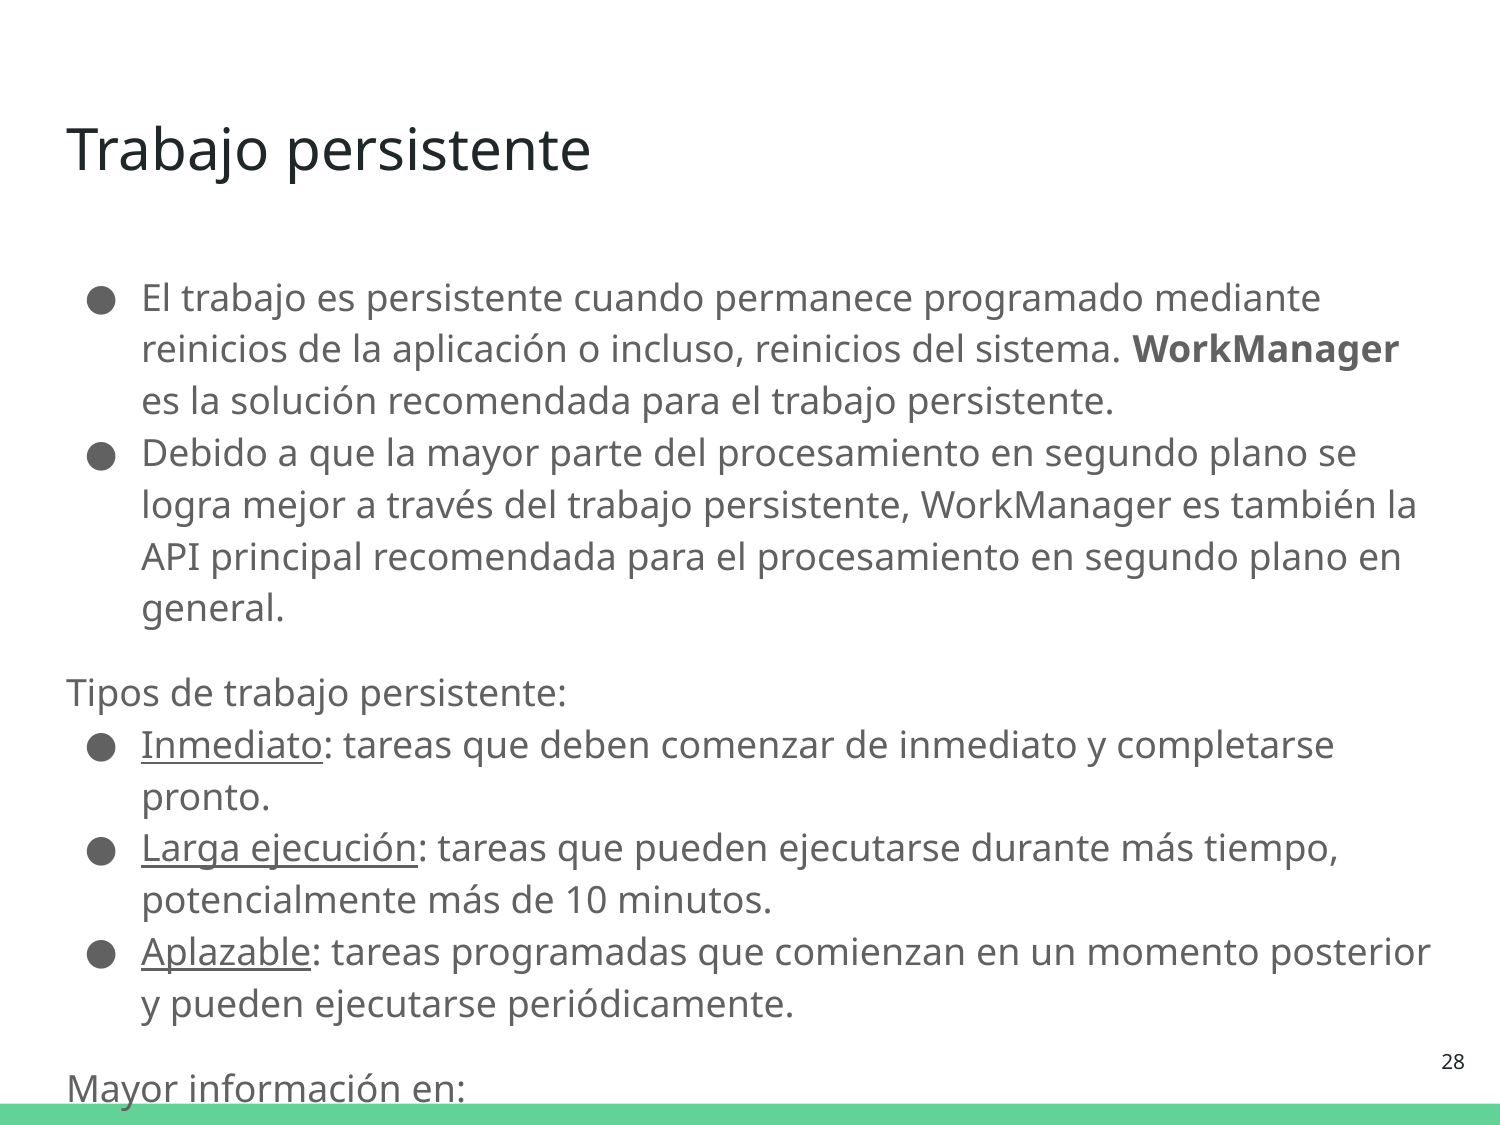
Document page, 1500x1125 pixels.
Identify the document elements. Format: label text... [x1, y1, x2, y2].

list El trabajo es persistente cuando permanece programado mediante reinicios de la aplicación o incluso, reinicios del sistema. WorkManager es la solución recomendada para el trabajo persistente. Debido a que la mayor parte del procesamiento en segundo plano se logra mejor a través del trabajo persistente, WorkManager es también la API principal recomendada para el procesamiento en segundo plano en general. Tipos de trabajo persistente: Inmediato: tareas que deben comenzar de inmediato y completarse pronto. Larga ejecución: tareas que pueden ejecutarse durante más tiempo, potencialmente más de 10 minutos. Aplazable: tareas programadas que comienzan en un momento posterior y pueden ejecutarse periódicamente. Mayor información en: https://developer.android.com/guide/background/persistent/getting-started [51, 252, 1449, 1084]
slide_number ‹#› [1389, 1019, 1480, 1106]
title Trabajo persistente [51, 97, 1449, 223]
